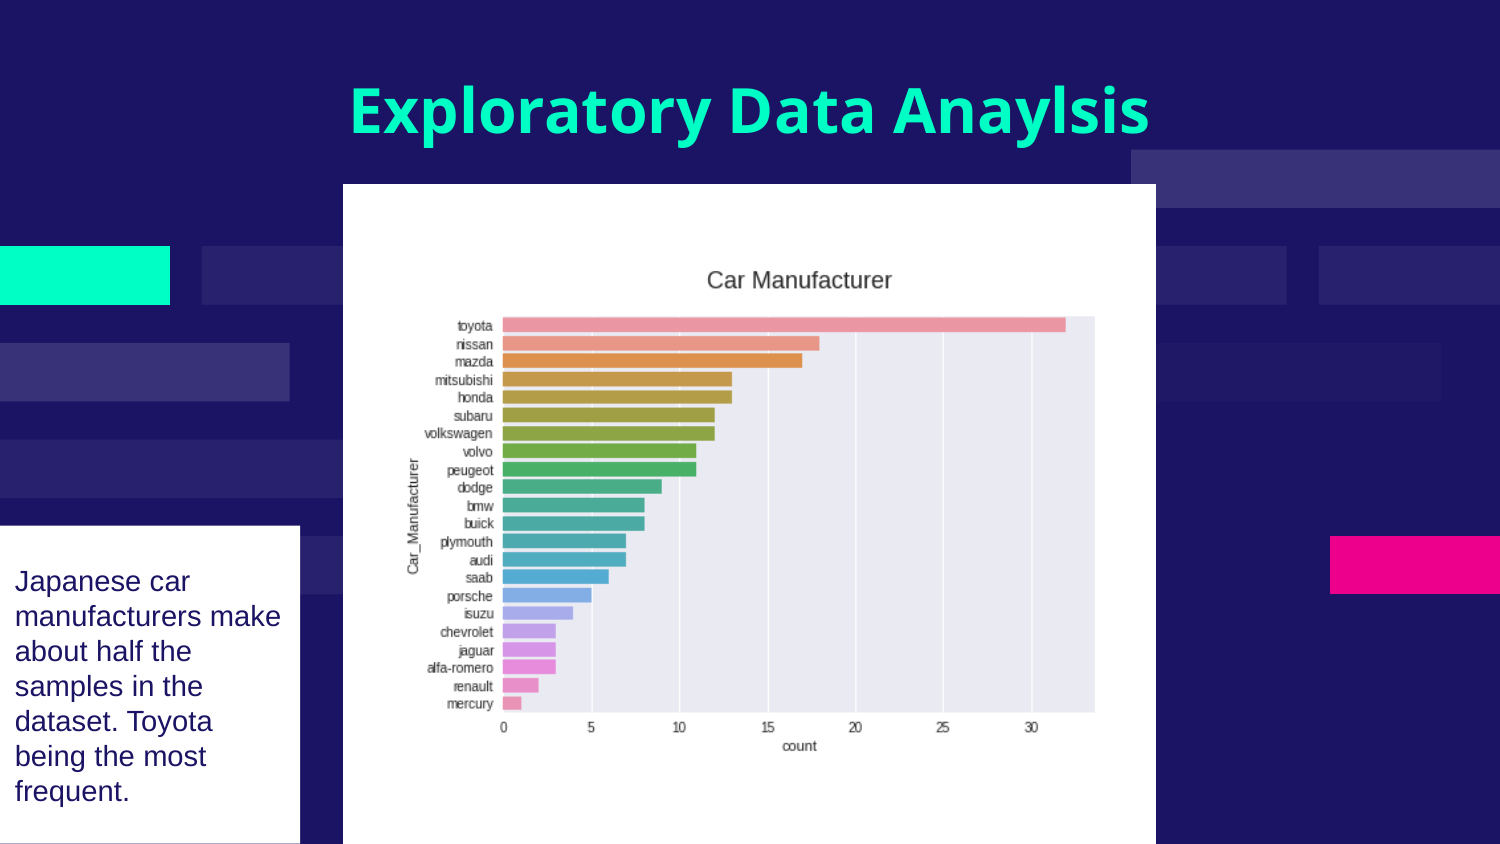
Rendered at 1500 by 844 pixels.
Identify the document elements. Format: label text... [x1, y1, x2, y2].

title Exploratory Data Anaylsis [209, 56, 1291, 166]
text_box [341, 182, 1155, 844]
picture [396, 262, 1103, 763]
text_box Japanese car manufacturers make about half the samples in the dataset. Toyota being the most frequent. [0, 524, 302, 844]
